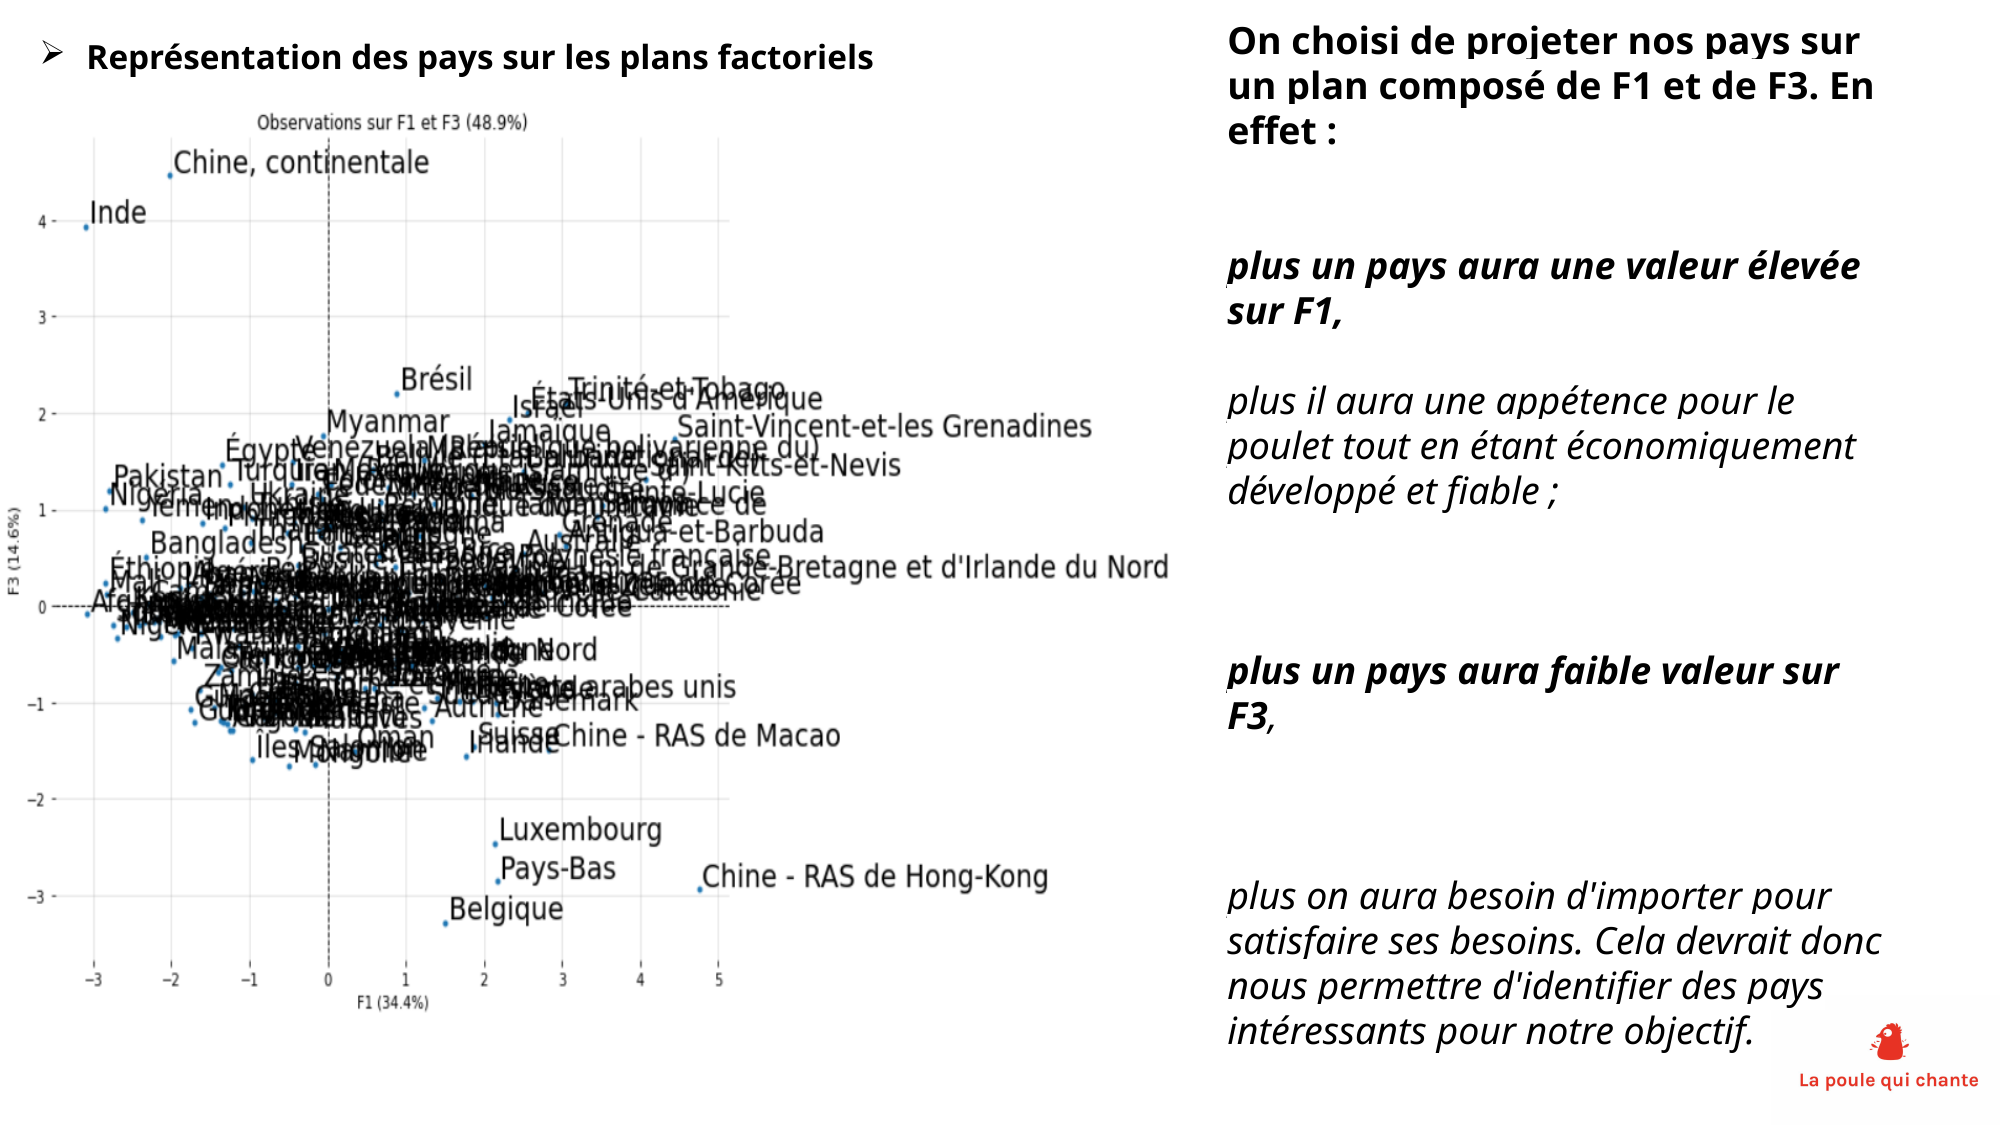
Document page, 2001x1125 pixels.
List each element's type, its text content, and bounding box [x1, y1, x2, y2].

text_box Représentation des pays sur les plans factoriels [24, 29, 1021, 106]
text_box On choisi de projeter nos pays sur un plan composé de F1 et de F3. En effet : plus un pays aura une valeur élevée sur F1, plus il aura une appétence pour le poulet tout en étant économiquement développé et fiable ; plus un pays aura faible valeur sur F3, plus on aura besoin d'importer pour satisfaire ses besoins. Cela devrait donc nous permettre d'identifier des pays intéressants pour notre objectif. [1212, 9, 1912, 1060]
picture [1771, 994, 2000, 1125]
picture [0, 106, 1219, 1023]
